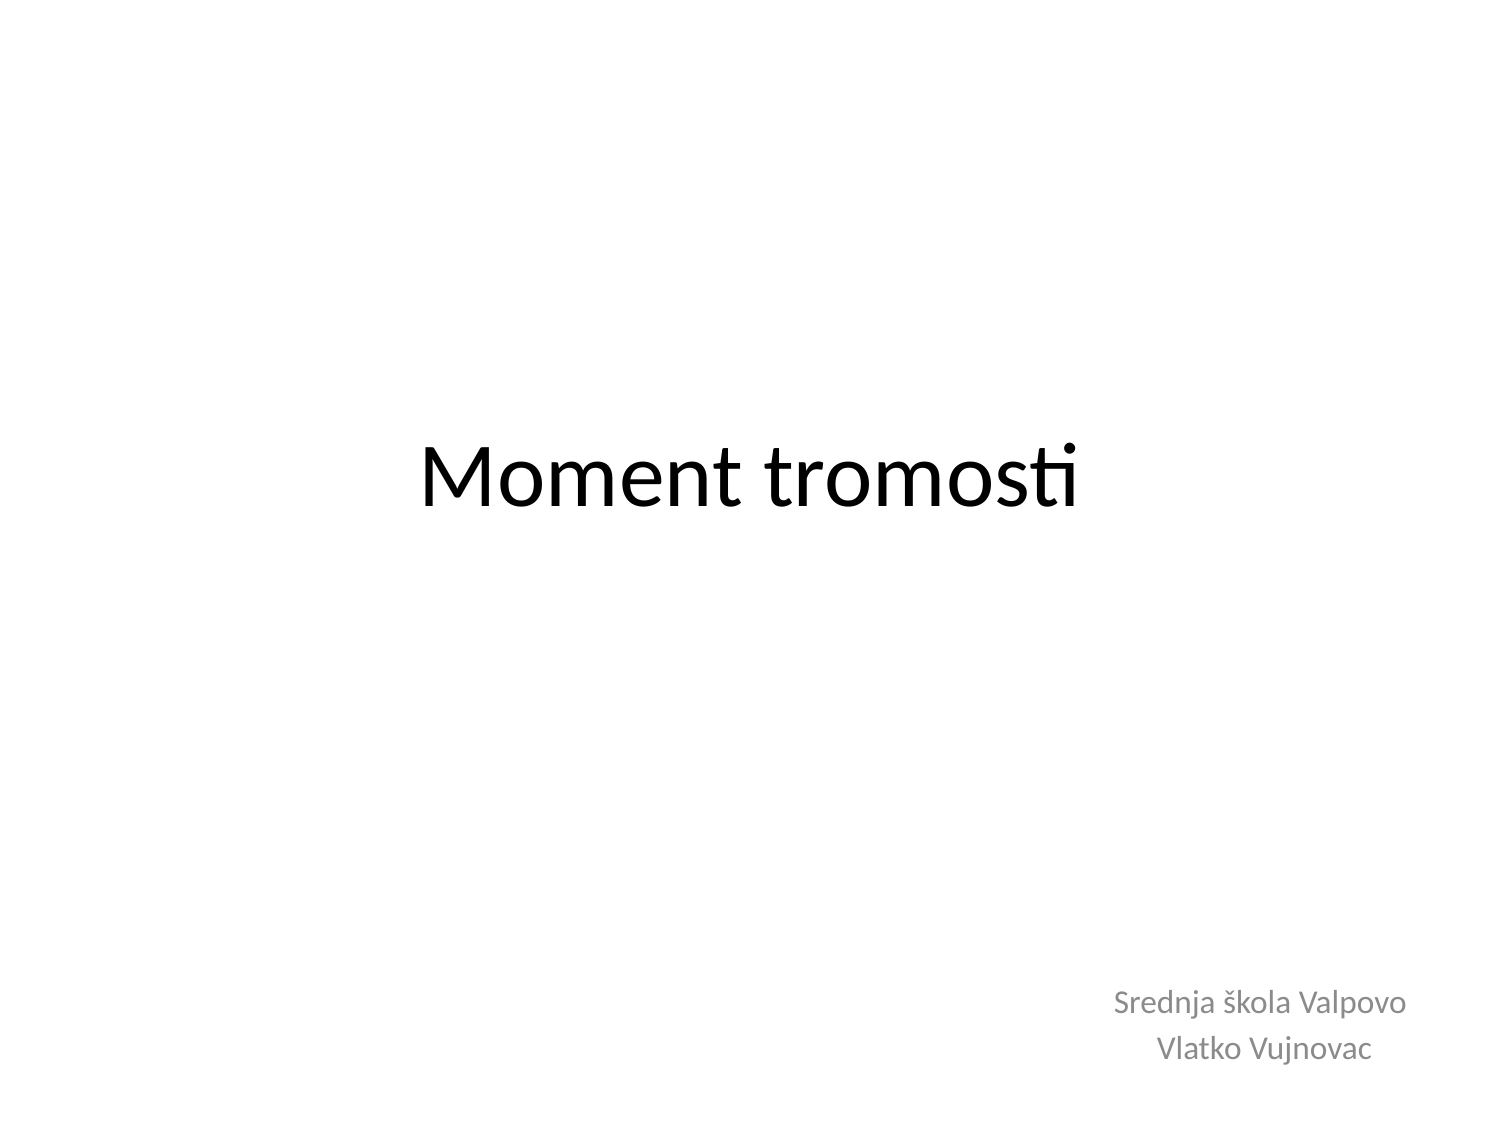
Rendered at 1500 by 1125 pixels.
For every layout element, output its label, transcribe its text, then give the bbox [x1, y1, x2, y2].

title Moment tromosti [112, 349, 1388, 591]
subtitle Srednja škola Valpovo Vlatko Vujnovac [1078, 972, 1451, 1086]
